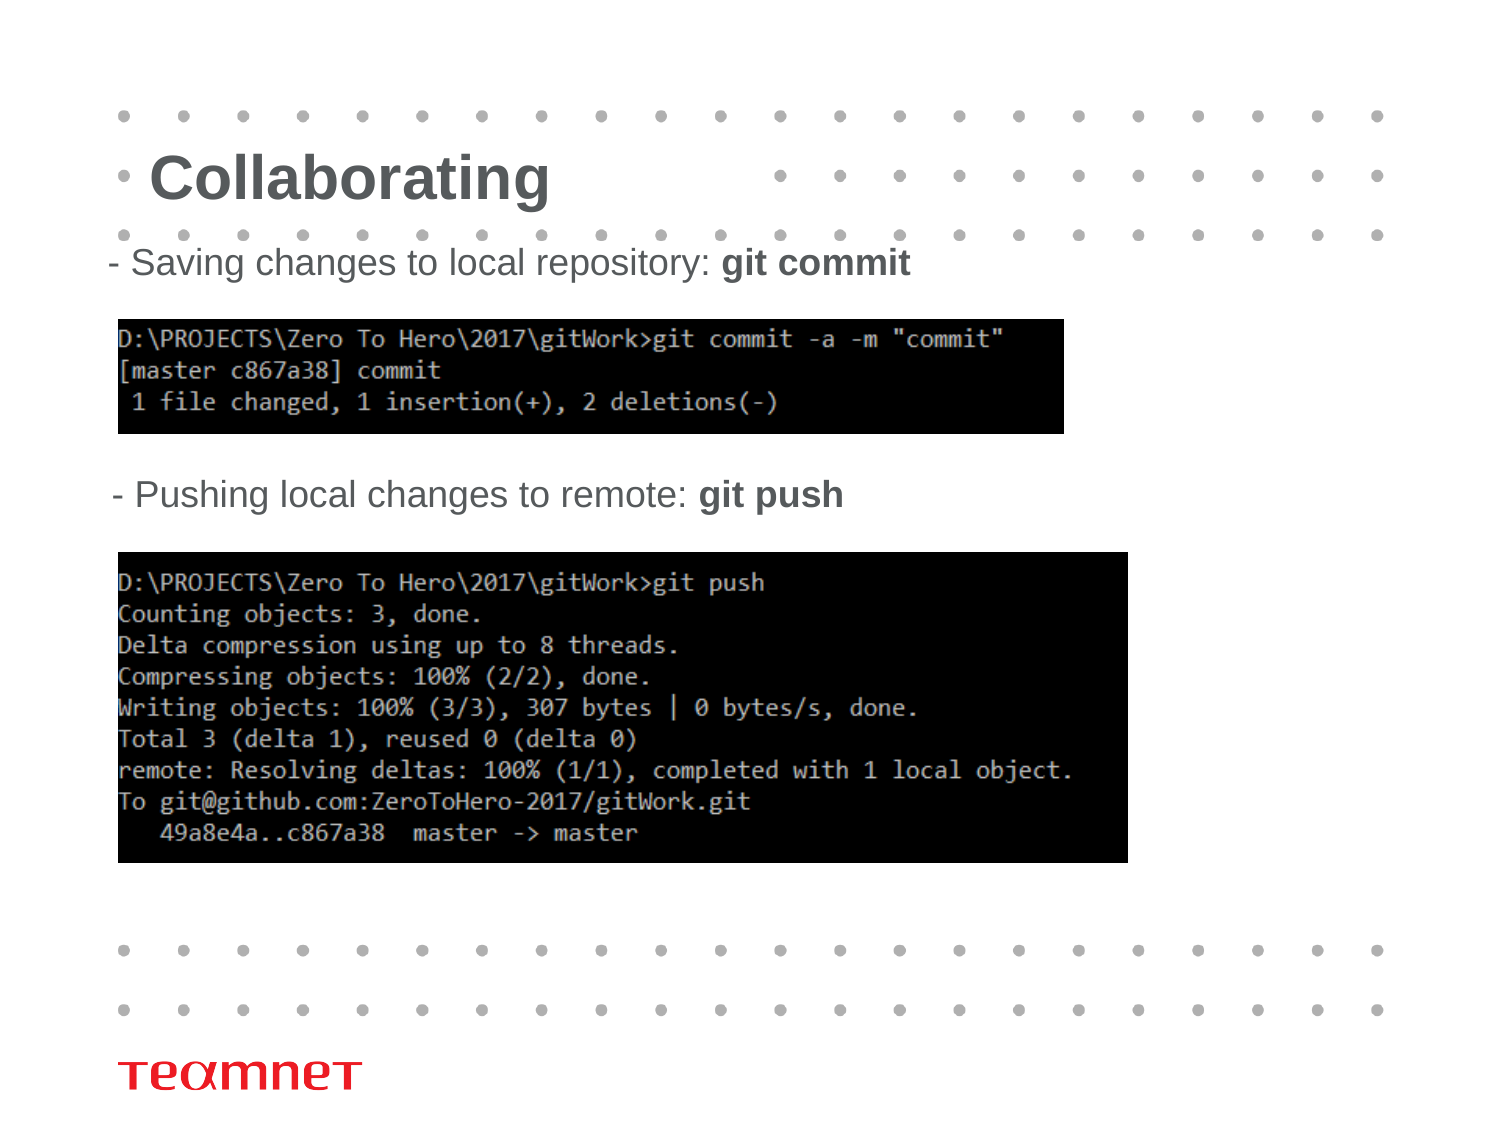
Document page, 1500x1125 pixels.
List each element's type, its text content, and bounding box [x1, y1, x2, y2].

title Collaborating [143, 125, 743, 223]
picture [0, 0, 1500, 1125]
text_box - Pushing local changes to remote: git push [96, 462, 860, 523]
text_box [92, 227, 1392, 289]
text_box - Saving changes to local repository: git commit [93, 230, 1185, 291]
